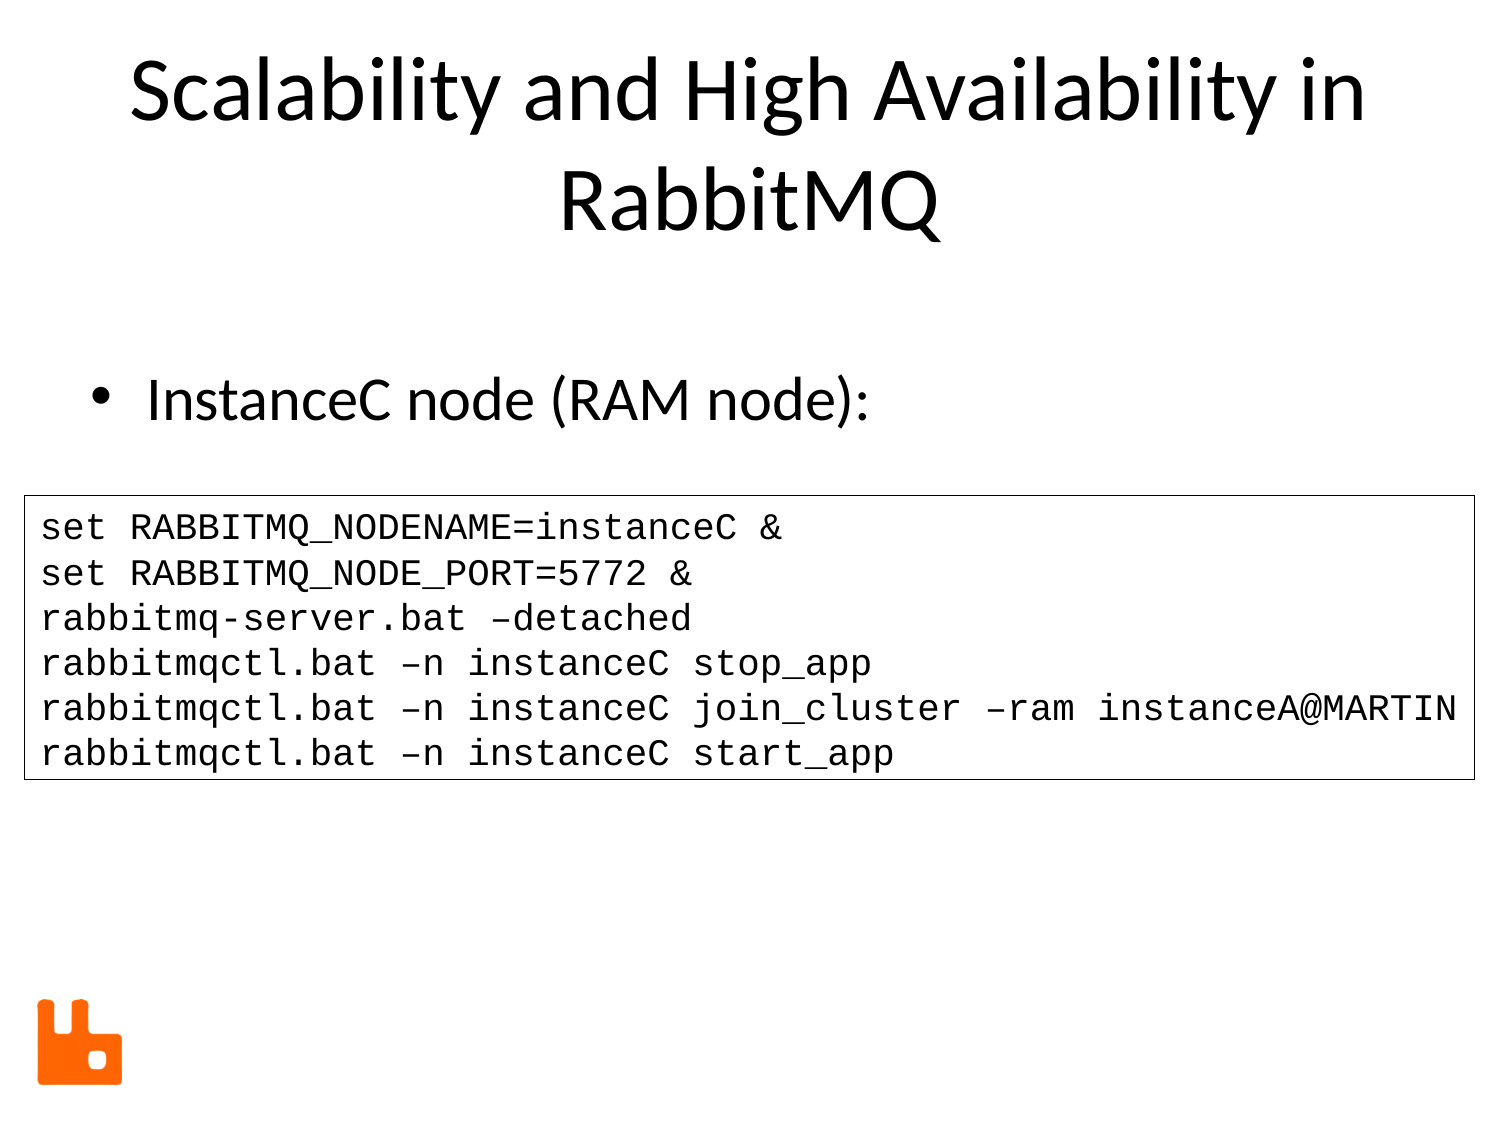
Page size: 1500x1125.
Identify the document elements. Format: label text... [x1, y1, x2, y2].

list InstanceC node (RAM node): [75, 262, 1425, 1005]
title Scalability and High Availability in RabbitMQ [75, 45, 1425, 233]
text_box set RABBITMQ_NODENAME=instanceC & set RABBITMQ_NODE_PORT=5772 & rabbitmq-server.bat –detached rabbitmqctl.bat –n instanceC stop_app rabbitmqctl.bat –n instanceC join_cluster –ram instanceA@MARTIN rabbitmqctl.bat –n instanceC start_app [1425, 495, 1475, 780]
picture [37, 999, 122, 1085]
text_box set RABBITMQ_NODENAME=instanceC & set RABBITMQ_NODE_PORT=5772 & rabbitmq-server.bat –detached rabbitmqctl.bat –n instanceC stop_app rabbitmqctl.bat –n instanceC join_cluster –ram instanceA@MARTIN rabbitmqctl.bat –n instanceC start_app [24, 495, 75, 780]
